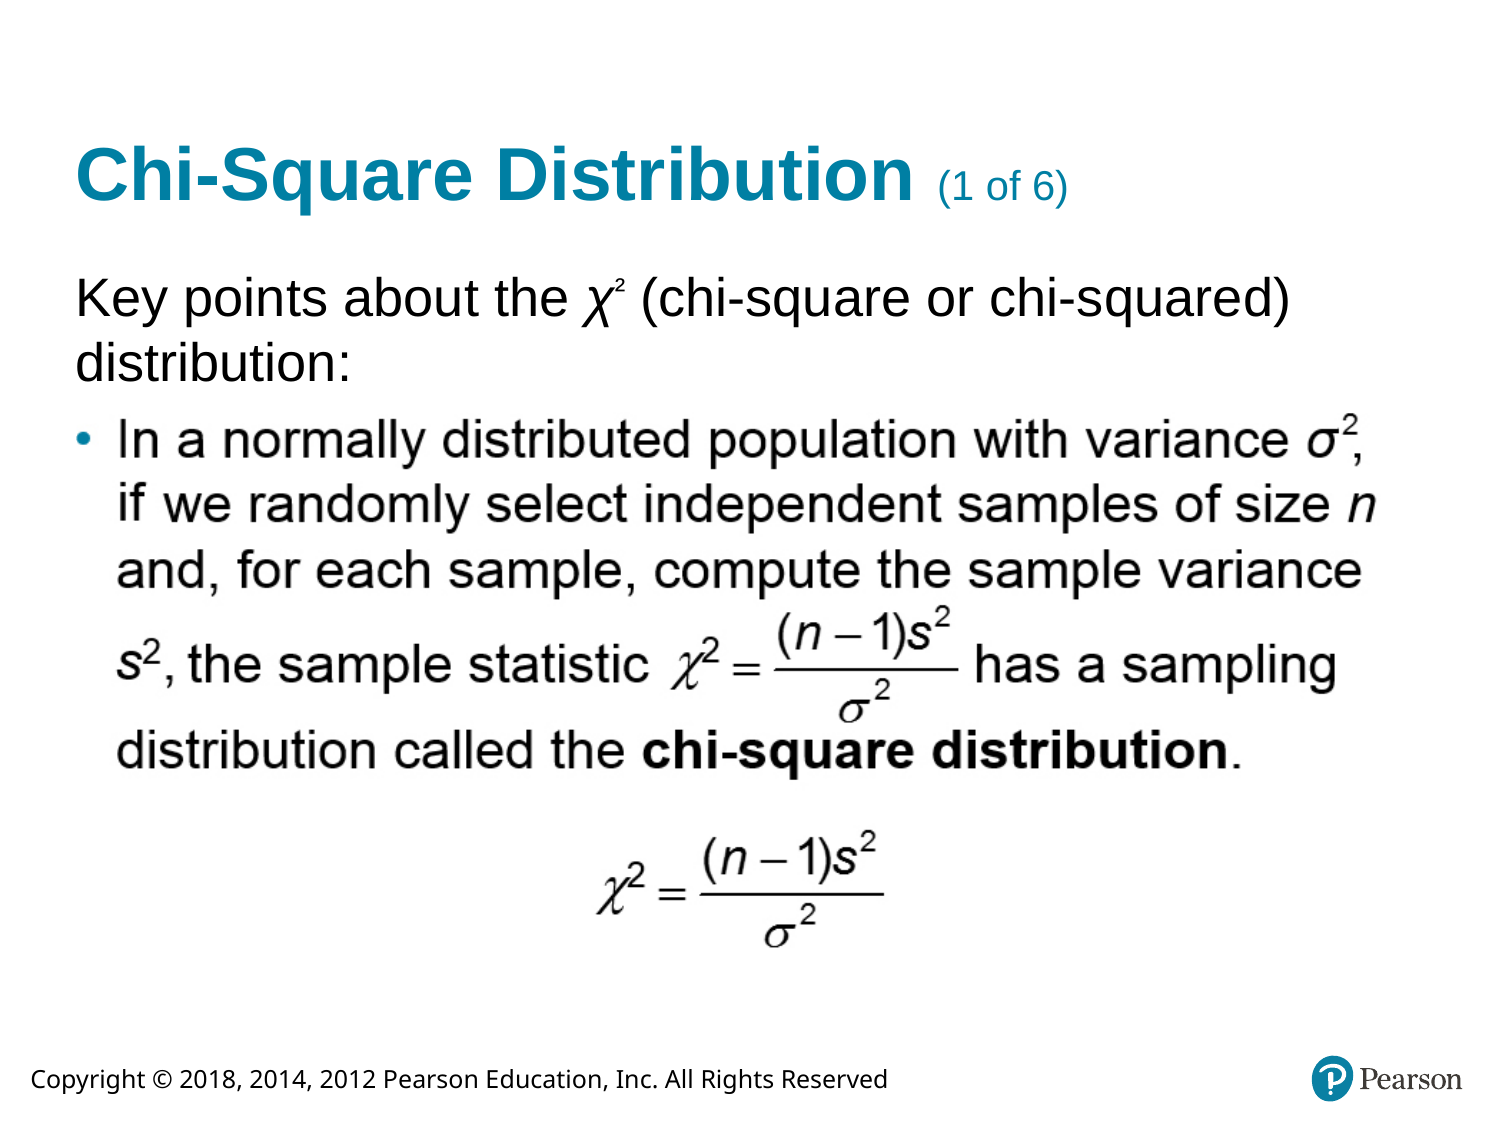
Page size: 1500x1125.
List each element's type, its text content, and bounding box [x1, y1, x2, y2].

picture [76, 411, 1382, 949]
list Key points about the χ² (chi-square or chi-squared) distribution: [75, 262, 1450, 388]
title Chi-Square Distribution (1 of 6) [75, 35, 1425, 216]
